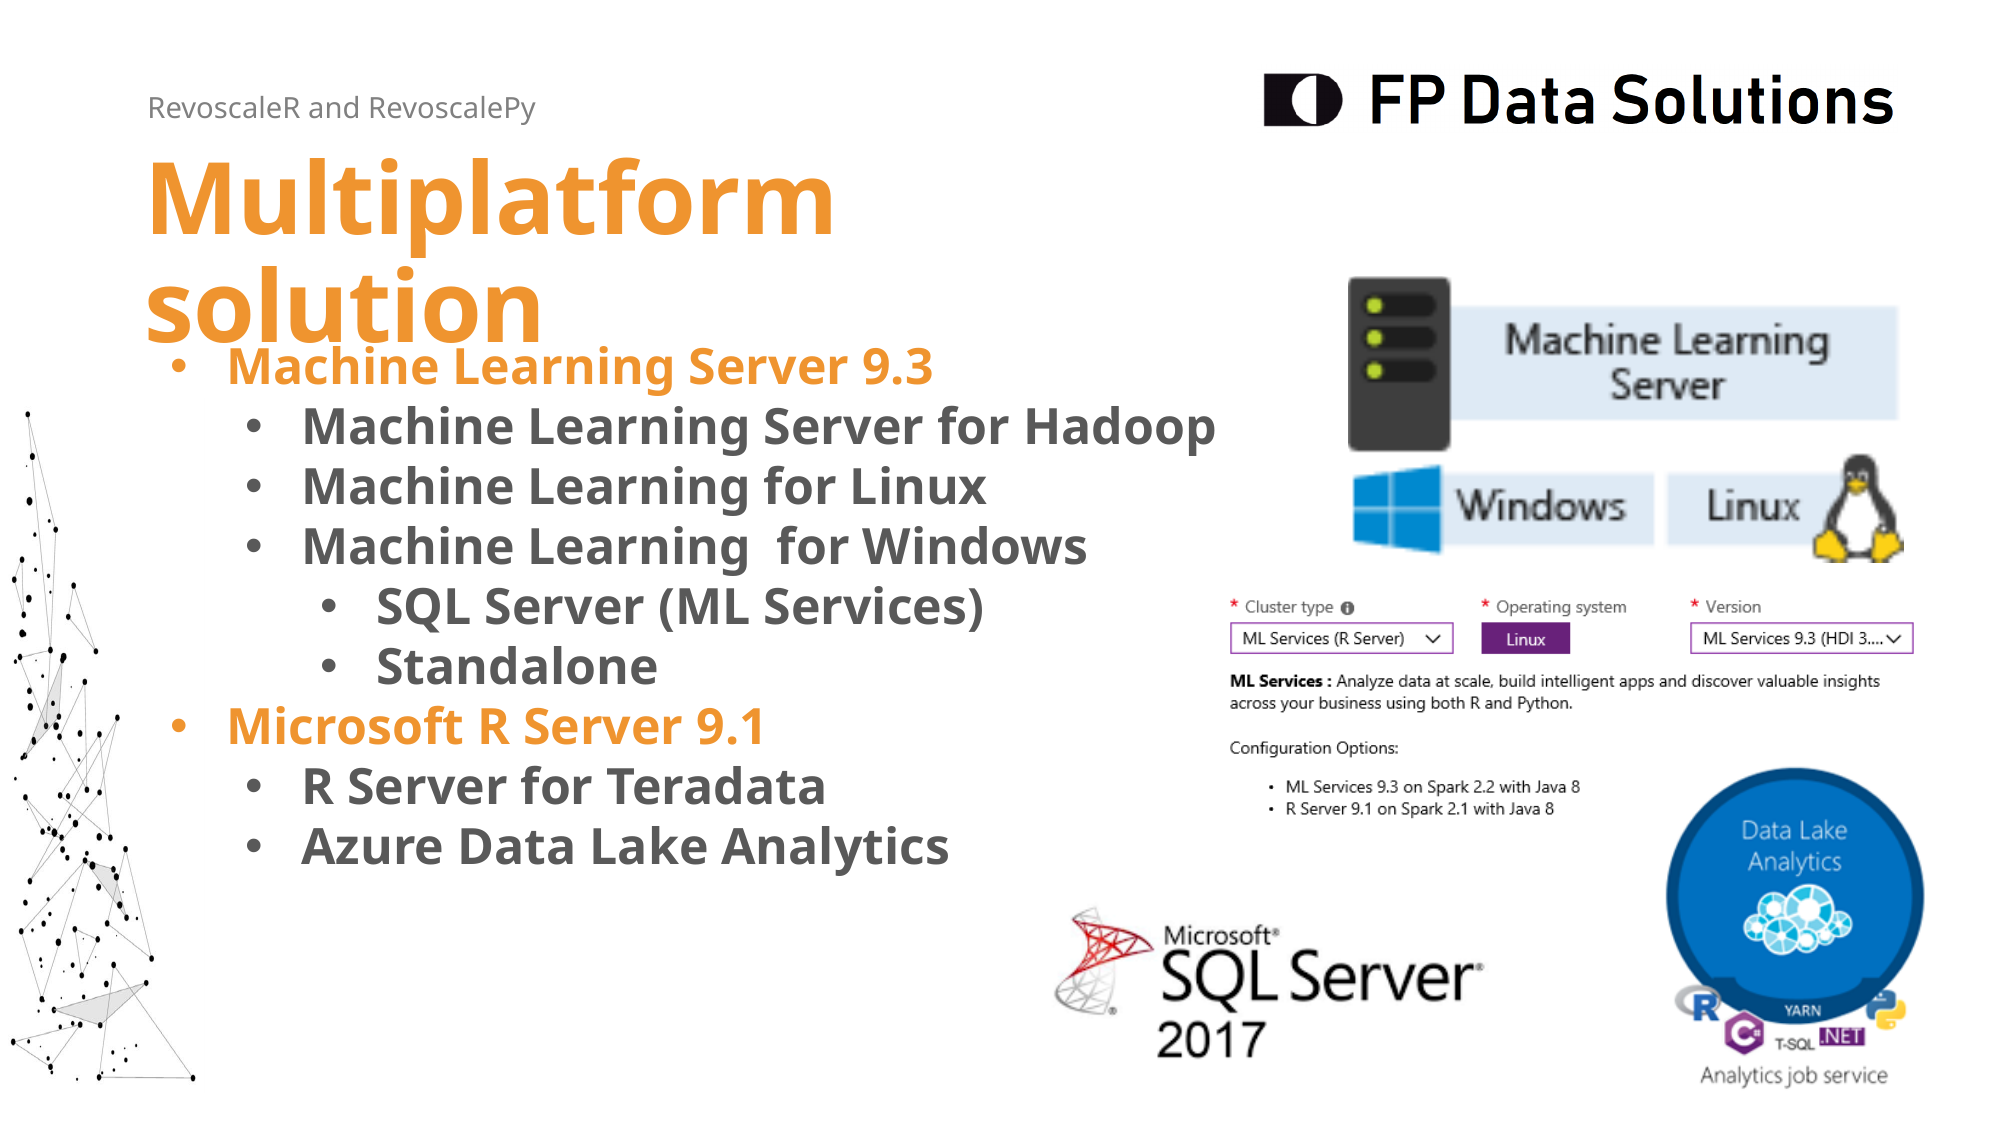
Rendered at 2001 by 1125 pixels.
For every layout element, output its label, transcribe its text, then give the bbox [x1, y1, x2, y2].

picture [1348, 276, 1904, 563]
picture [1257, 64, 1898, 133]
picture [0, 398, 205, 1093]
text_box Machine Learning Server 9.3 Machine Learning Server for Hadoop Machine Learning for Linux Machine Learning for Windows SQL Server (ML Services) Standalone Microsoft R Server 9.1 R Server for Teradata Azure Data Lake Analytics [155, 327, 1349, 883]
list Multiplatform solution [129, 140, 1128, 298]
picture [1014, 592, 1932, 1111]
